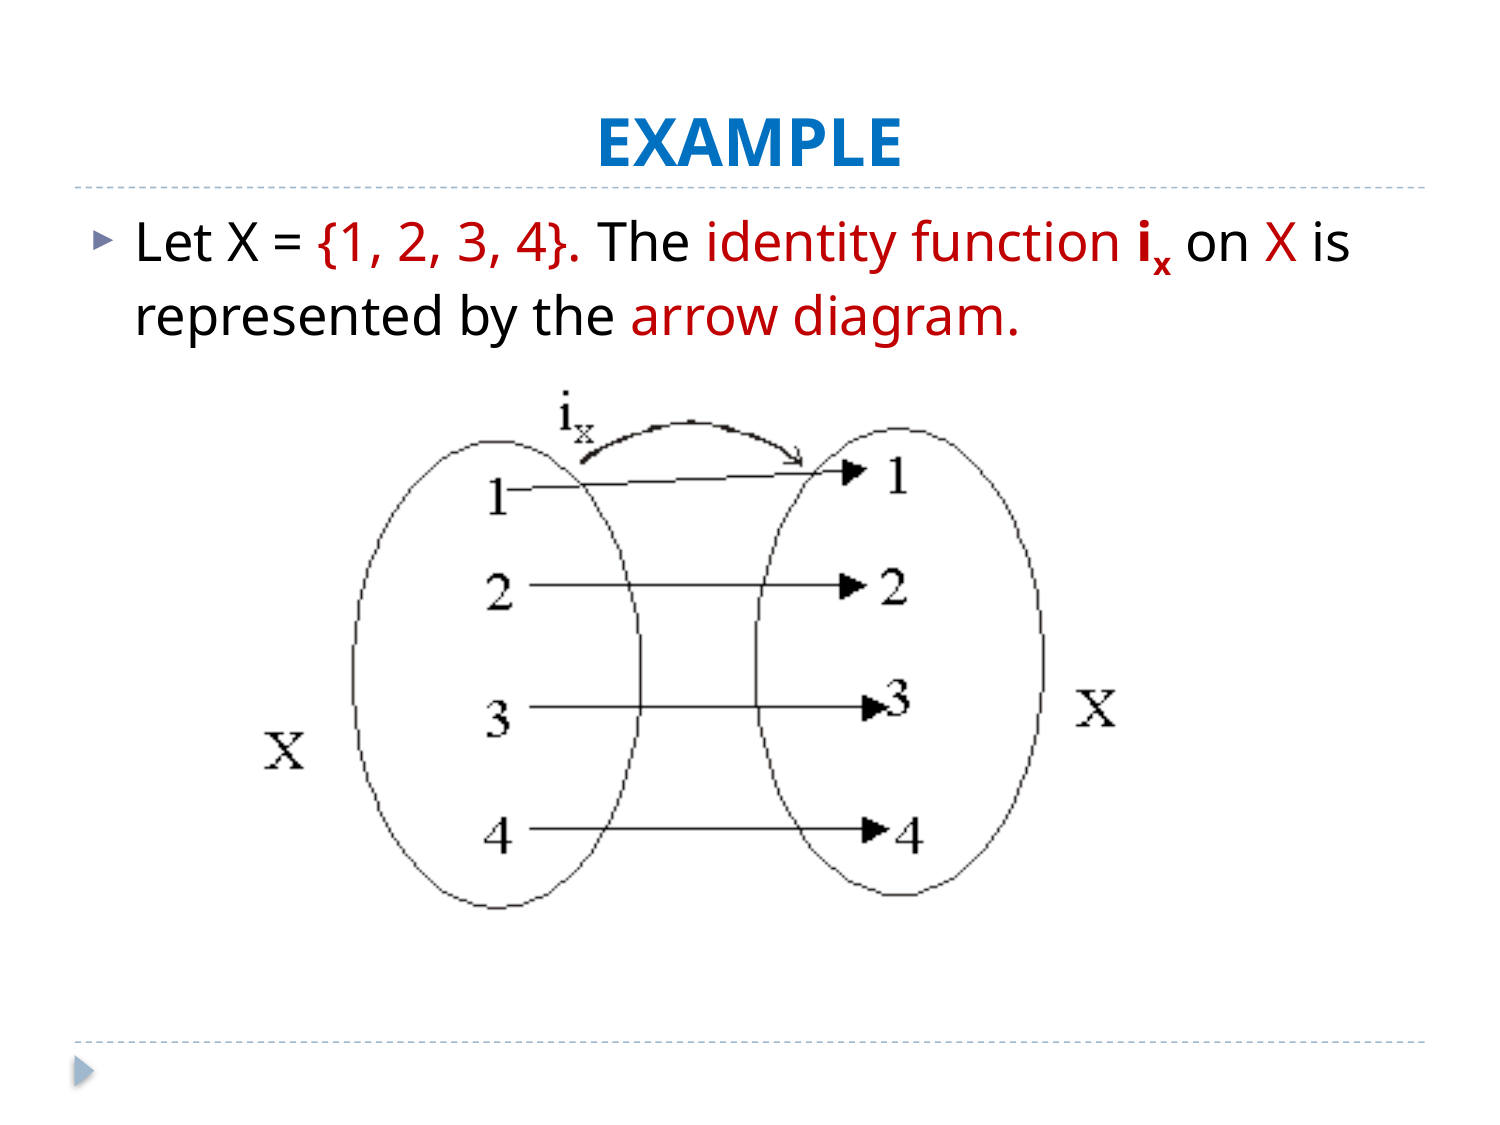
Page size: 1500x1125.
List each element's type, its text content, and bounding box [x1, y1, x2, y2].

list Let X = {1, 2, 3, 4}. The identity function ix on X is represented by the arrow diagram. [75, 200, 1425, 1010]
picture [237, 362, 1151, 913]
title EXAMPLE [75, 24, 1425, 188]
